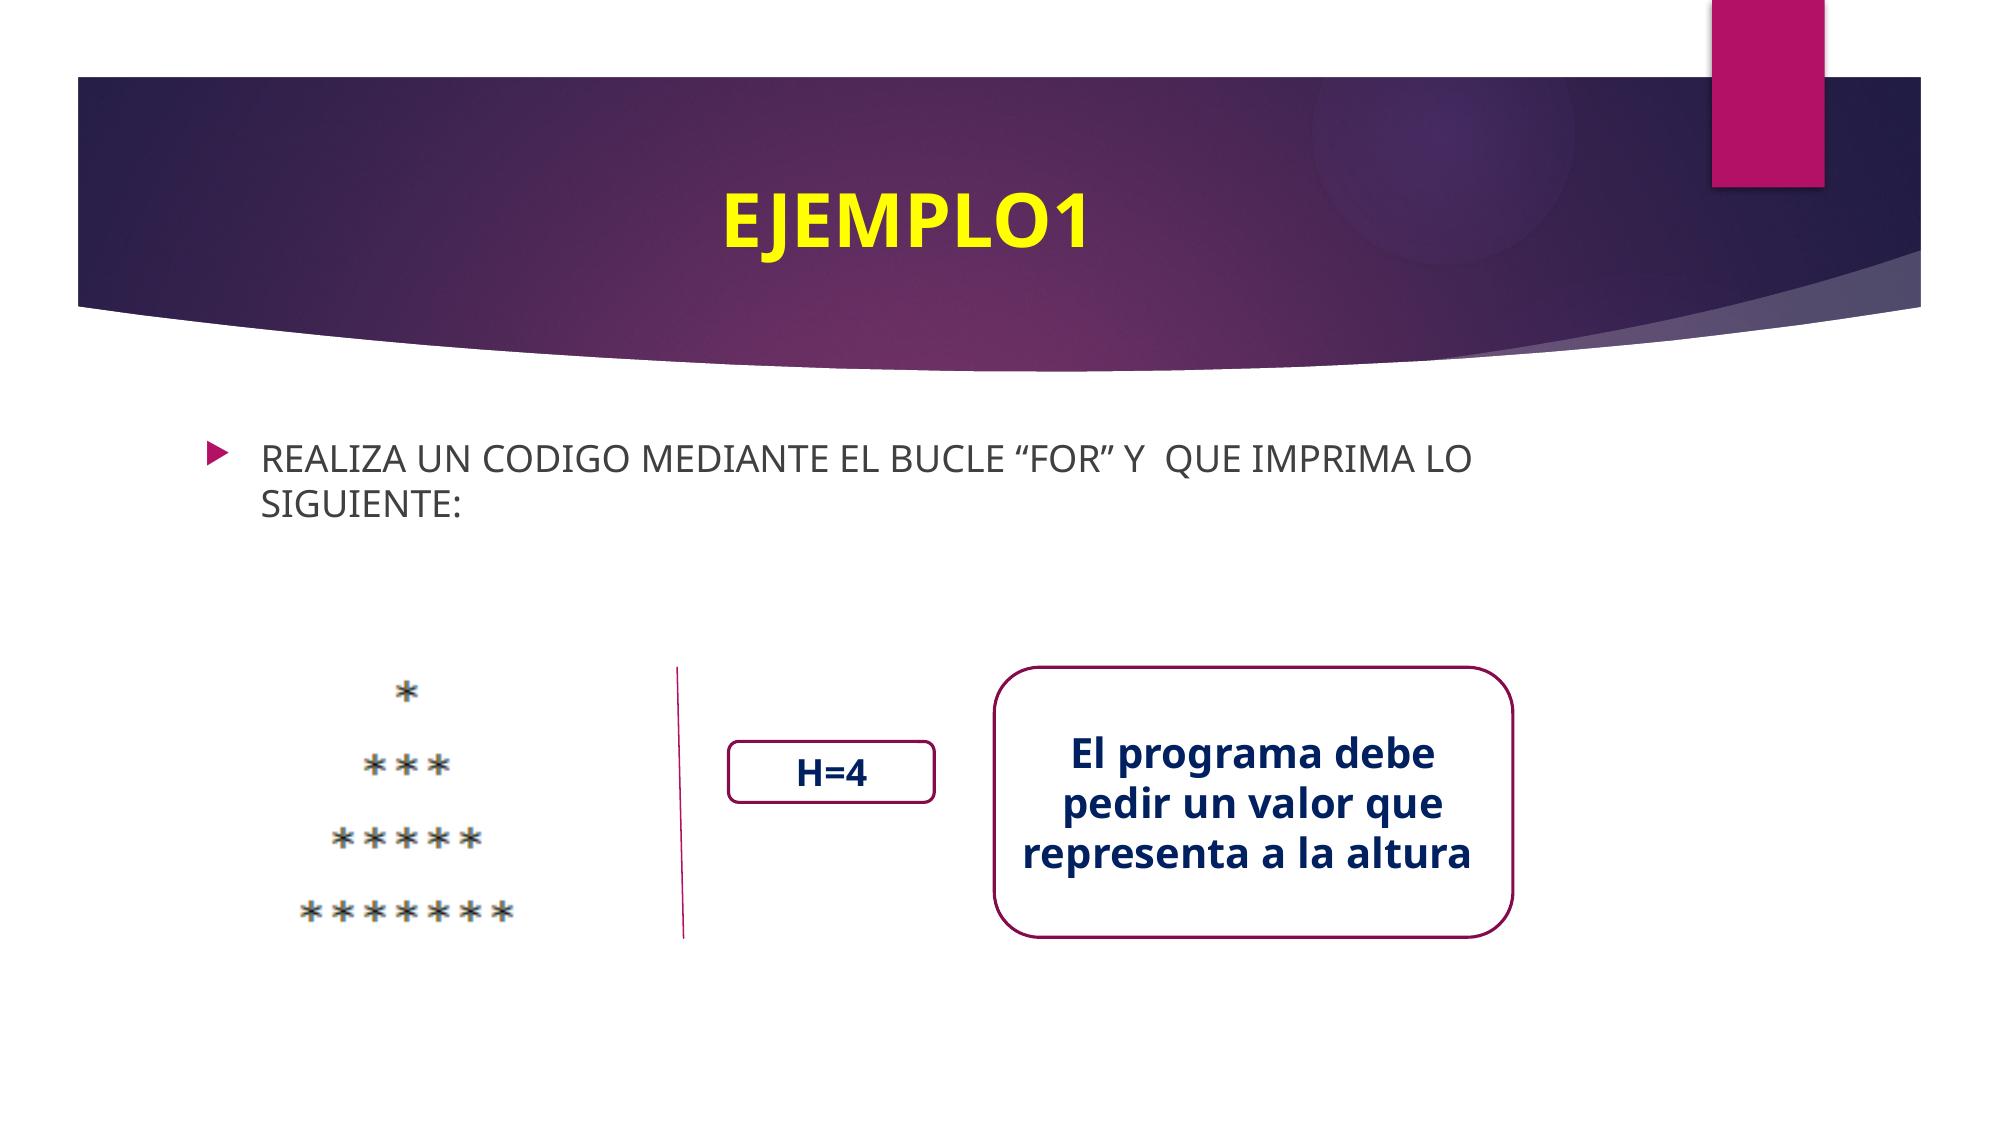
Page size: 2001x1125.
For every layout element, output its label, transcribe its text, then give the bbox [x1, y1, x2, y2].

list REALIZA UN CODIGO MEDIANTE EL BUCLE “FOR” Y QUE IMPRIMA LO SIGUIENTE: [189, 427, 1638, 988]
picture [275, 667, 551, 939]
title EJEMPLO1 [189, 159, 1627, 276]
text_box H=4 [726, 739, 936, 804]
text_box El programa debe pedir un valor que representa a la altura [992, 665, 1515, 939]
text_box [676, 667, 684, 939]
